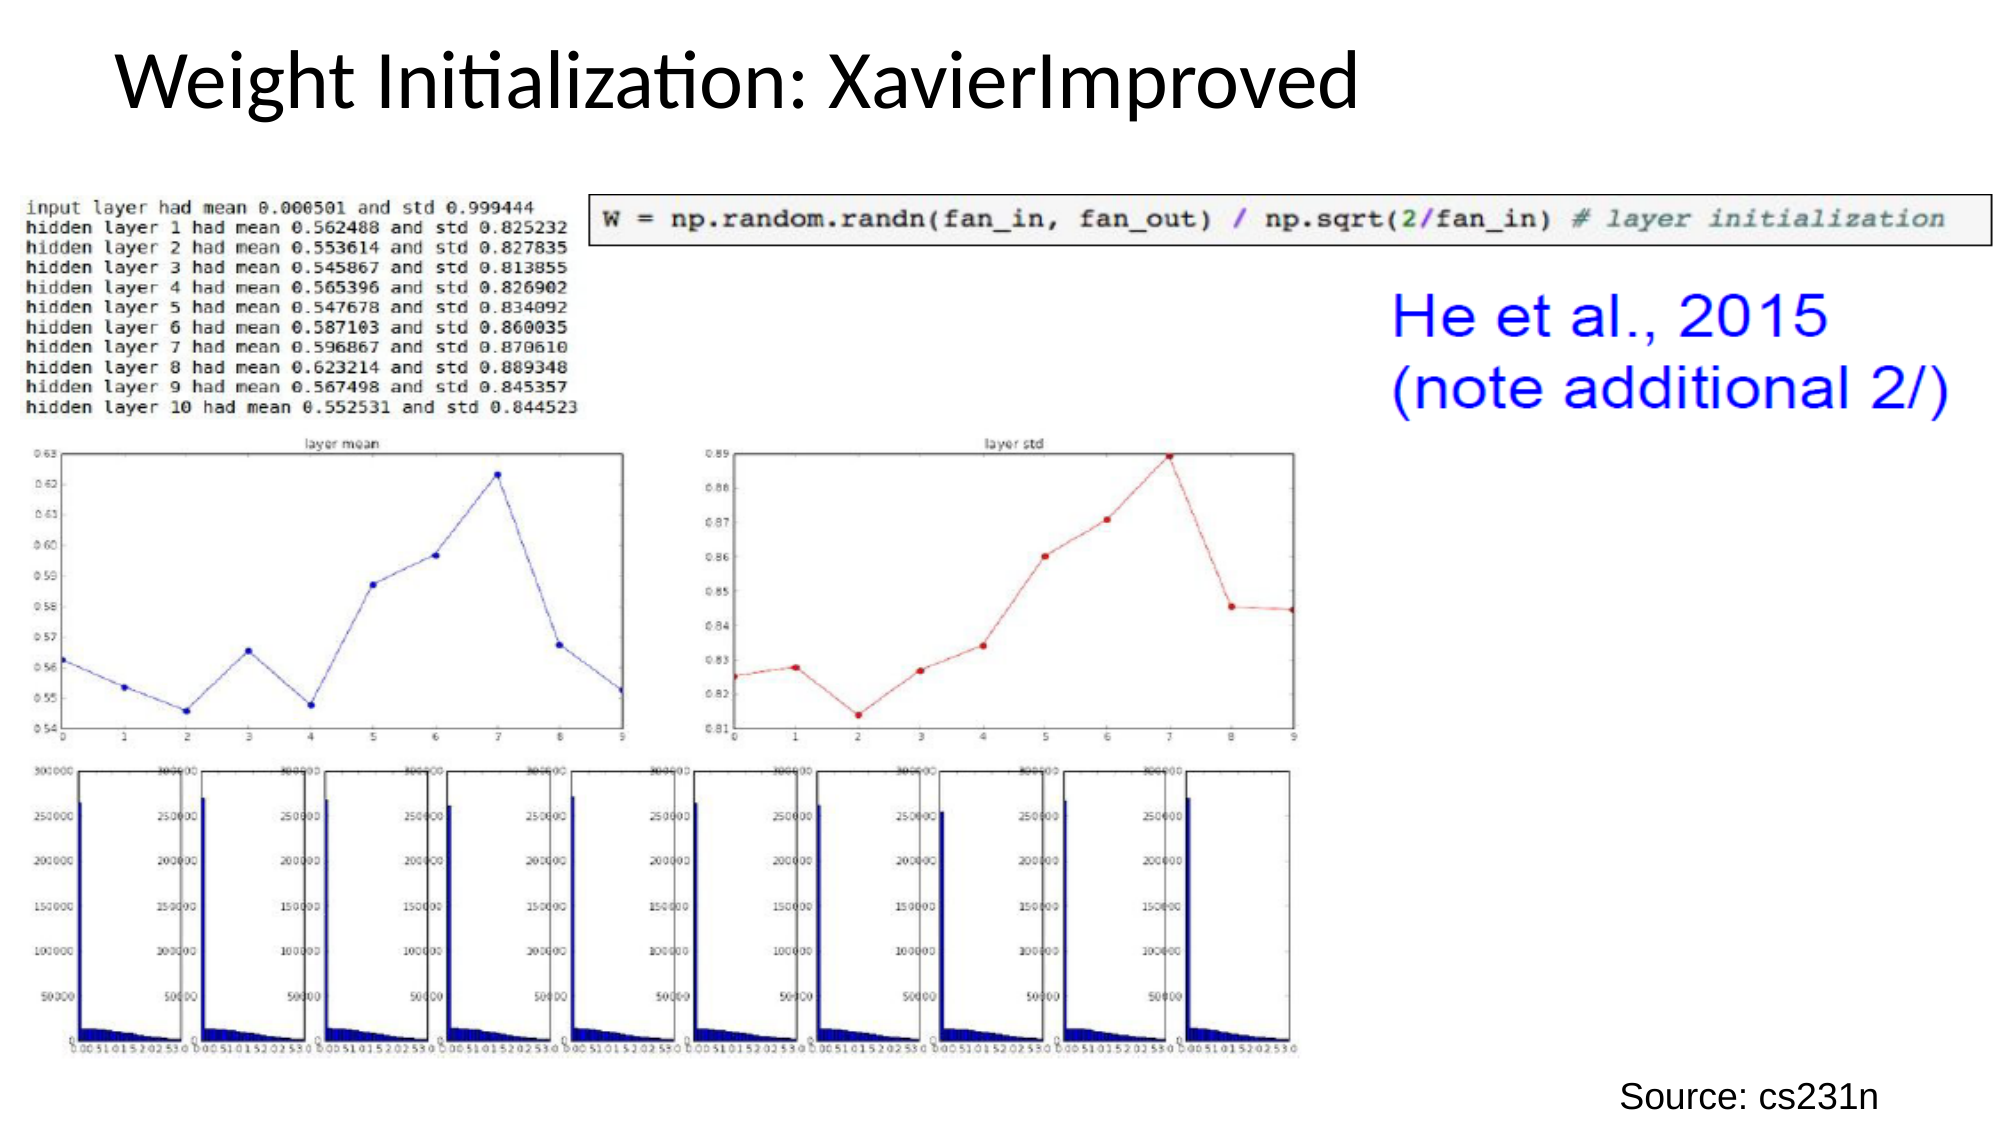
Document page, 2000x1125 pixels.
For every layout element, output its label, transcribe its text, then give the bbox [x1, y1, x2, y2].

picture [19, 194, 2000, 1065]
title Weight Initialization: XavierImproved [99, 0, 1900, 150]
text_box Source: cs231n [1604, 1076, 1895, 1125]
